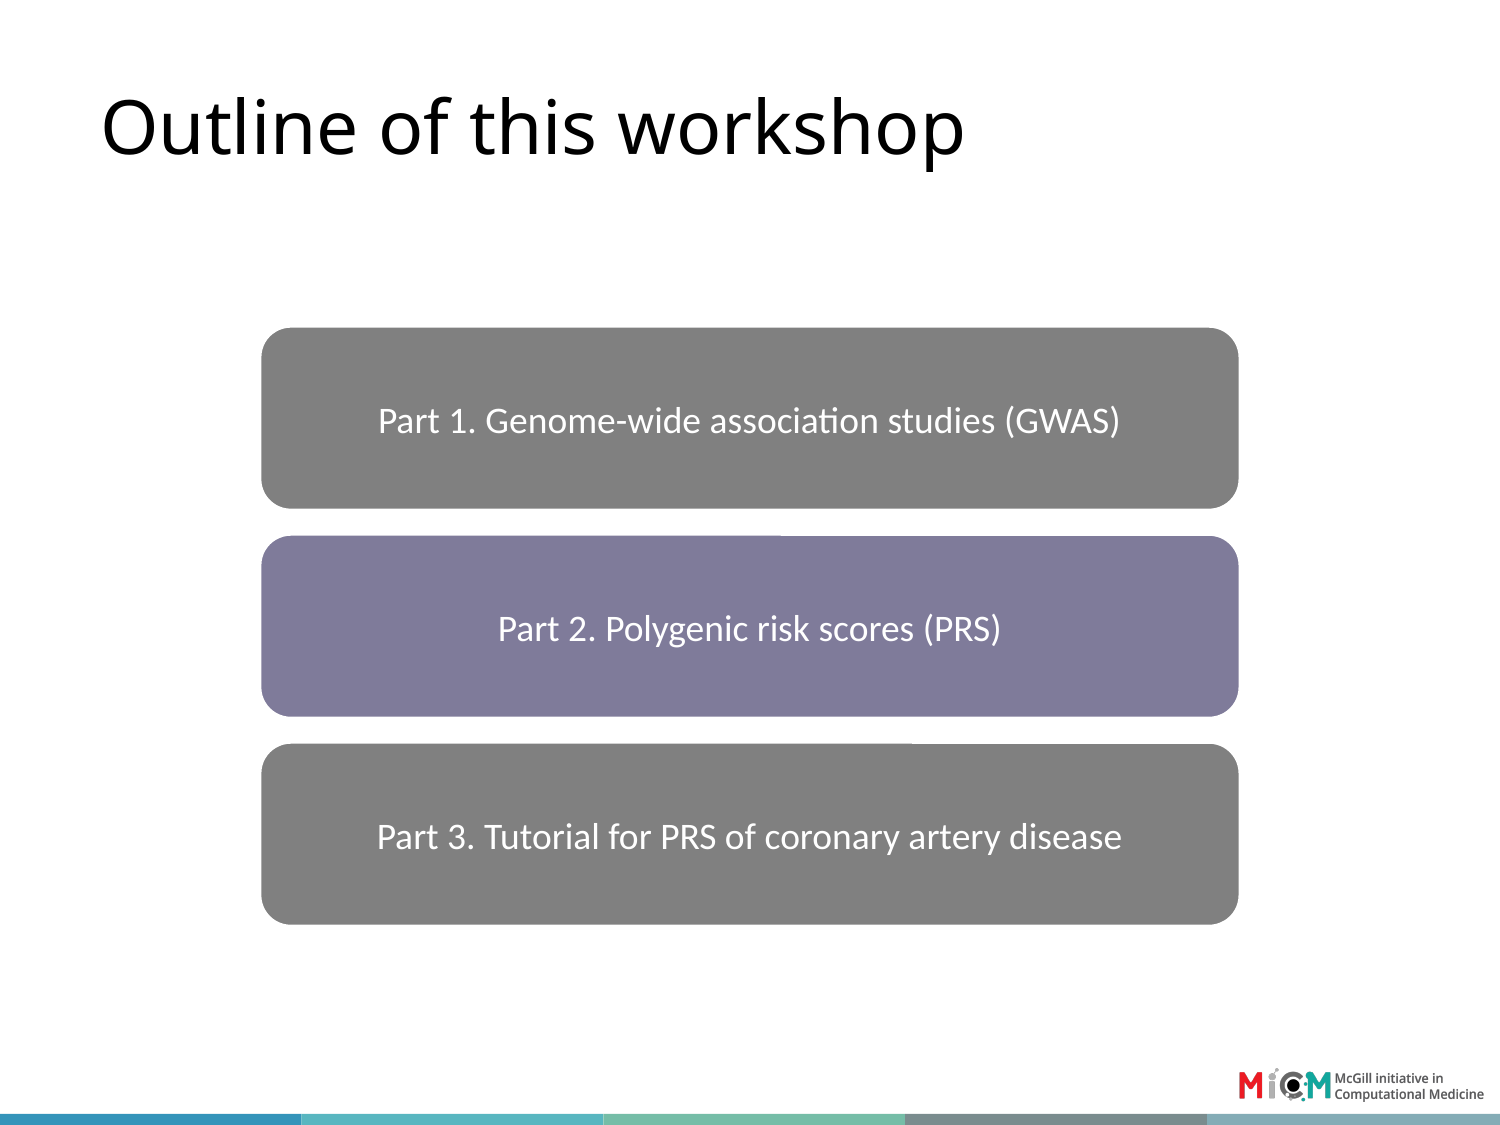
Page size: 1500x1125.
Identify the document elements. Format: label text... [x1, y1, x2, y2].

text_box Part 1. Genome-wide association studies (GWAS) [259, 325, 1241, 511]
picture [1211, 1051, 1500, 1122]
text_box Part 3. Tutorial for PRS of coronary artery disease [259, 741, 1241, 927]
text_box Part 2. Polygenic risk scores (PRS) [259, 533, 1241, 719]
title Outline of this workshop [85, 38, 1397, 222]
